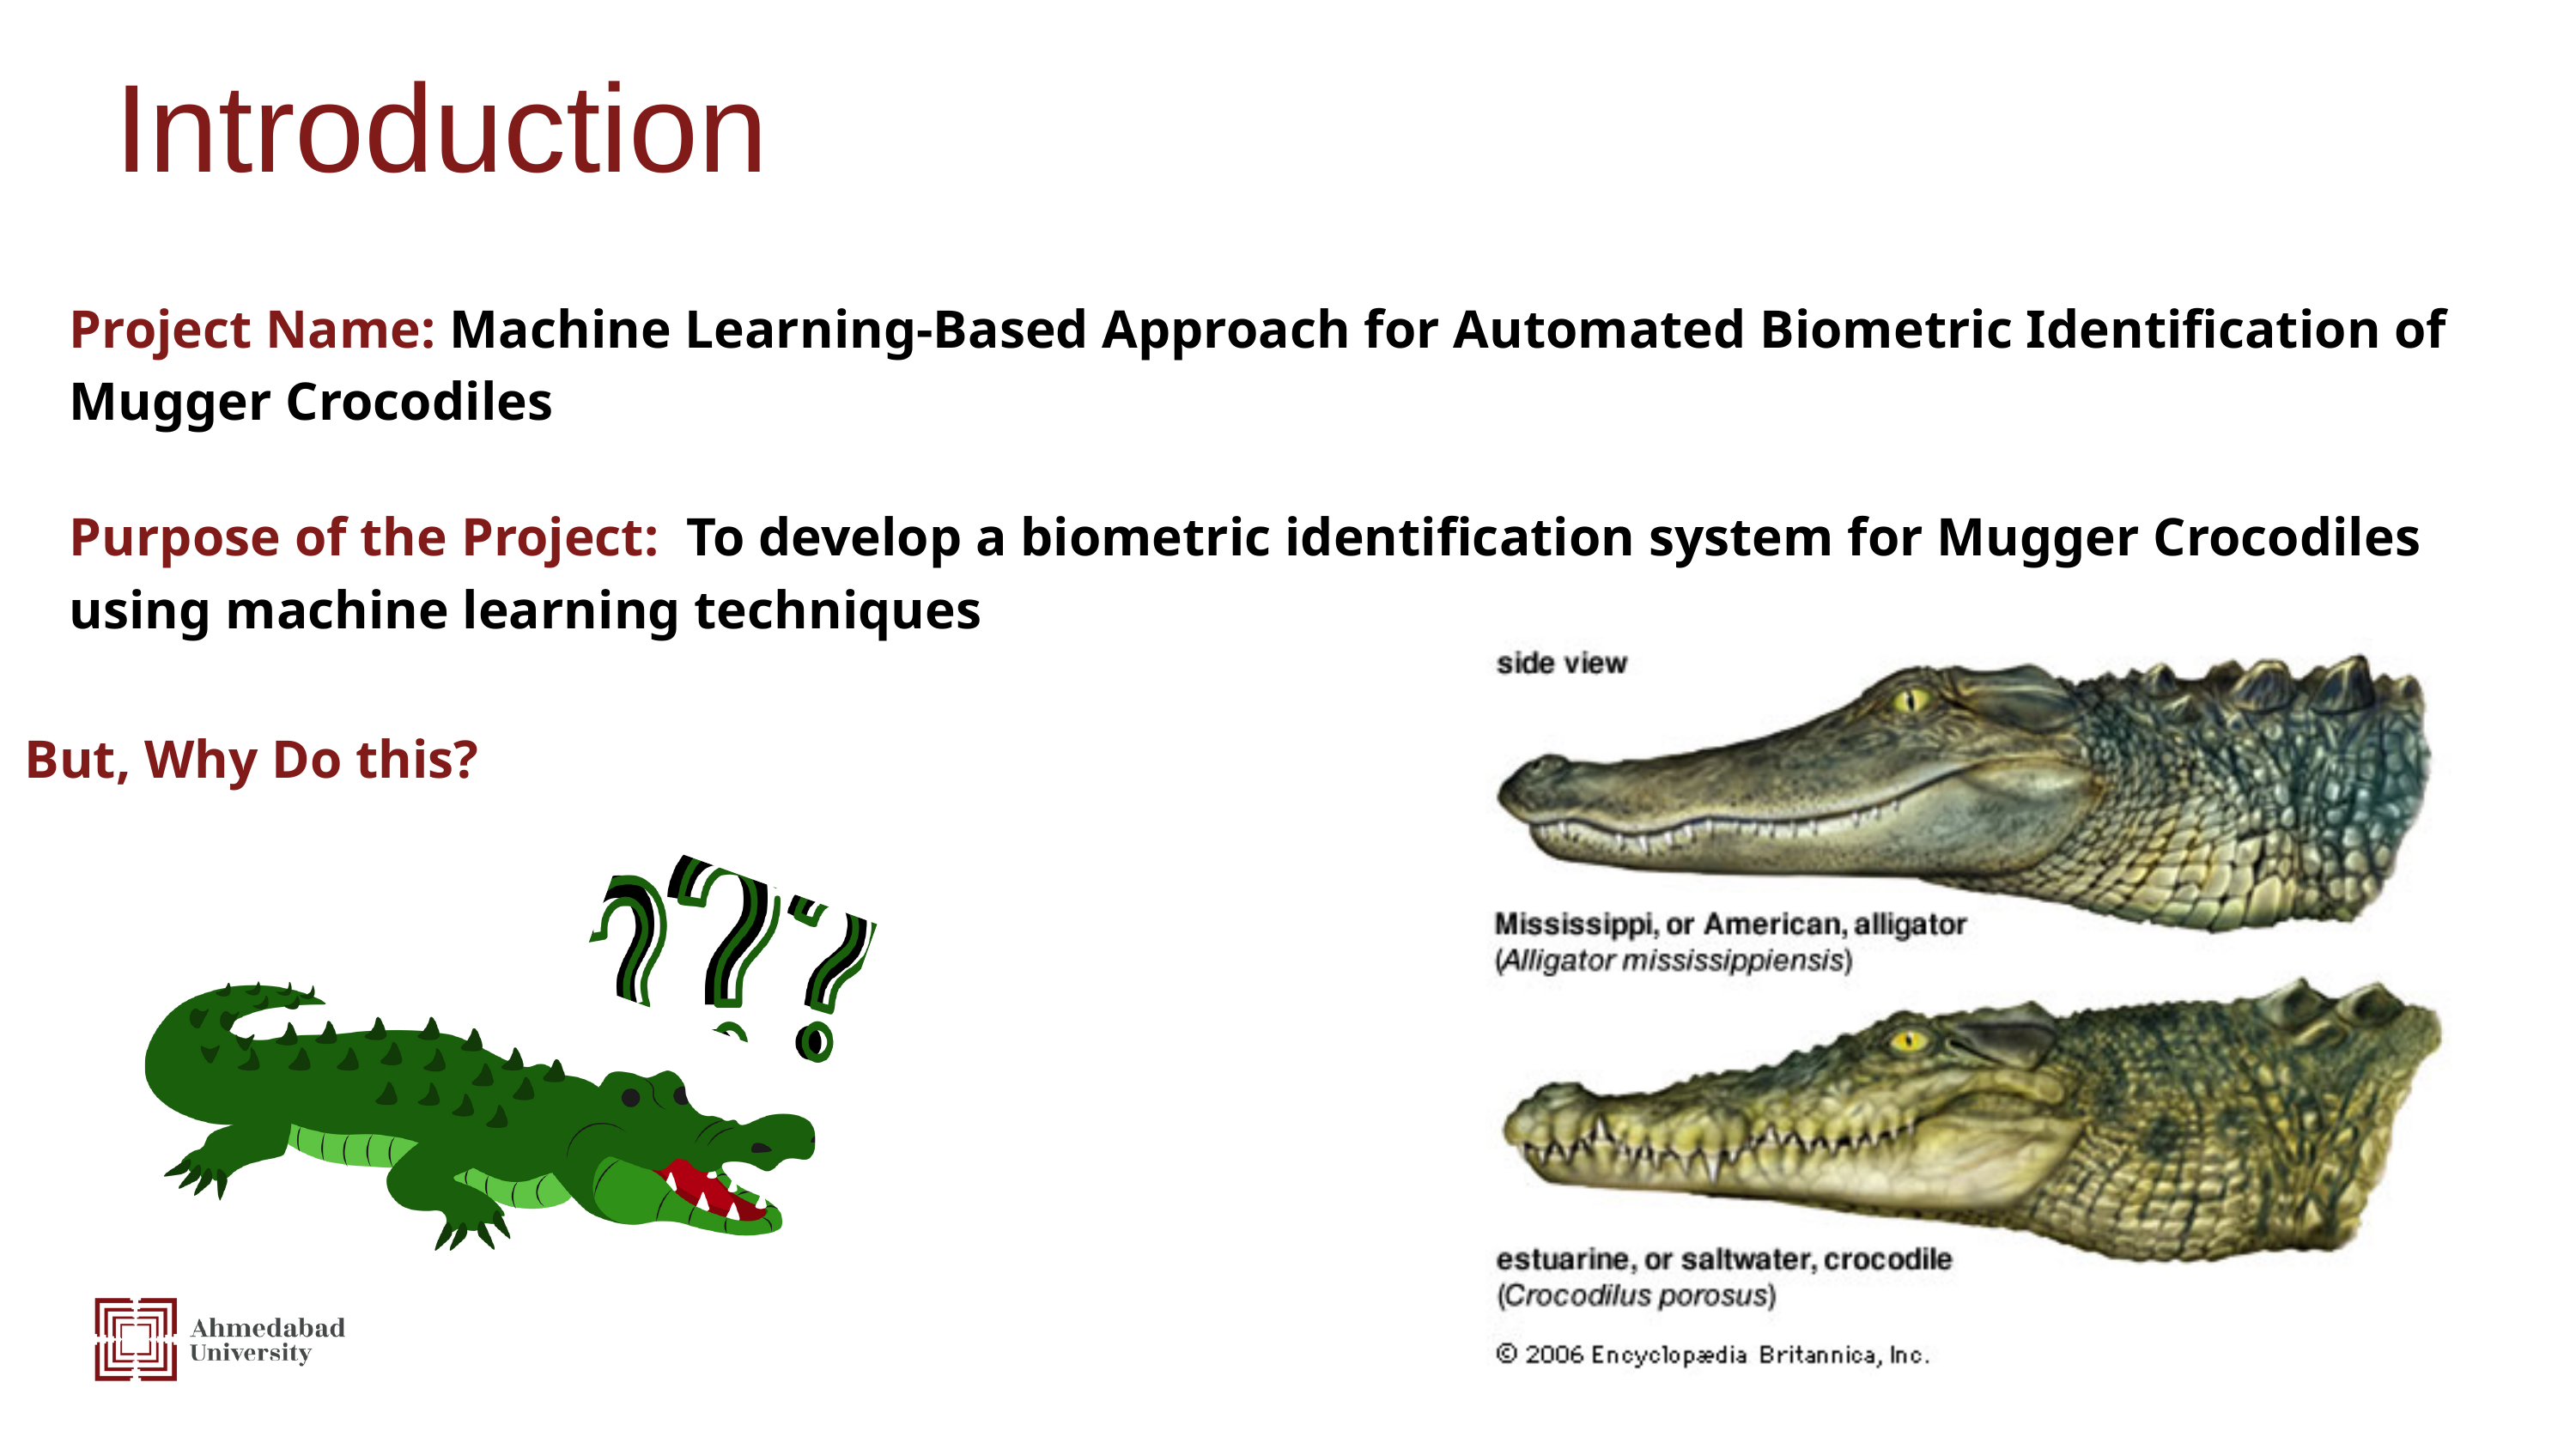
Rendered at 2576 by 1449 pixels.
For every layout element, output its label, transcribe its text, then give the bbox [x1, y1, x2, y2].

text_box [76, 1275, 365, 1403]
text_box Purpose of the Project: To develop a biometric identification system for Mugger Crocodiles using machine learning techniques [69, 494, 2506, 640]
text_box [1485, 640, 2462, 1376]
text_box [574, 834, 878, 1070]
text_box Project Name: Machine Learning-Based Approach for Automated Biometric Identification of Mugger Crocodiles [69, 285, 2506, 431]
text_box [144, 981, 816, 1251]
text_box Introduction [114, 62, 2462, 198]
text_box But, Why Do this? [24, 716, 531, 789]
